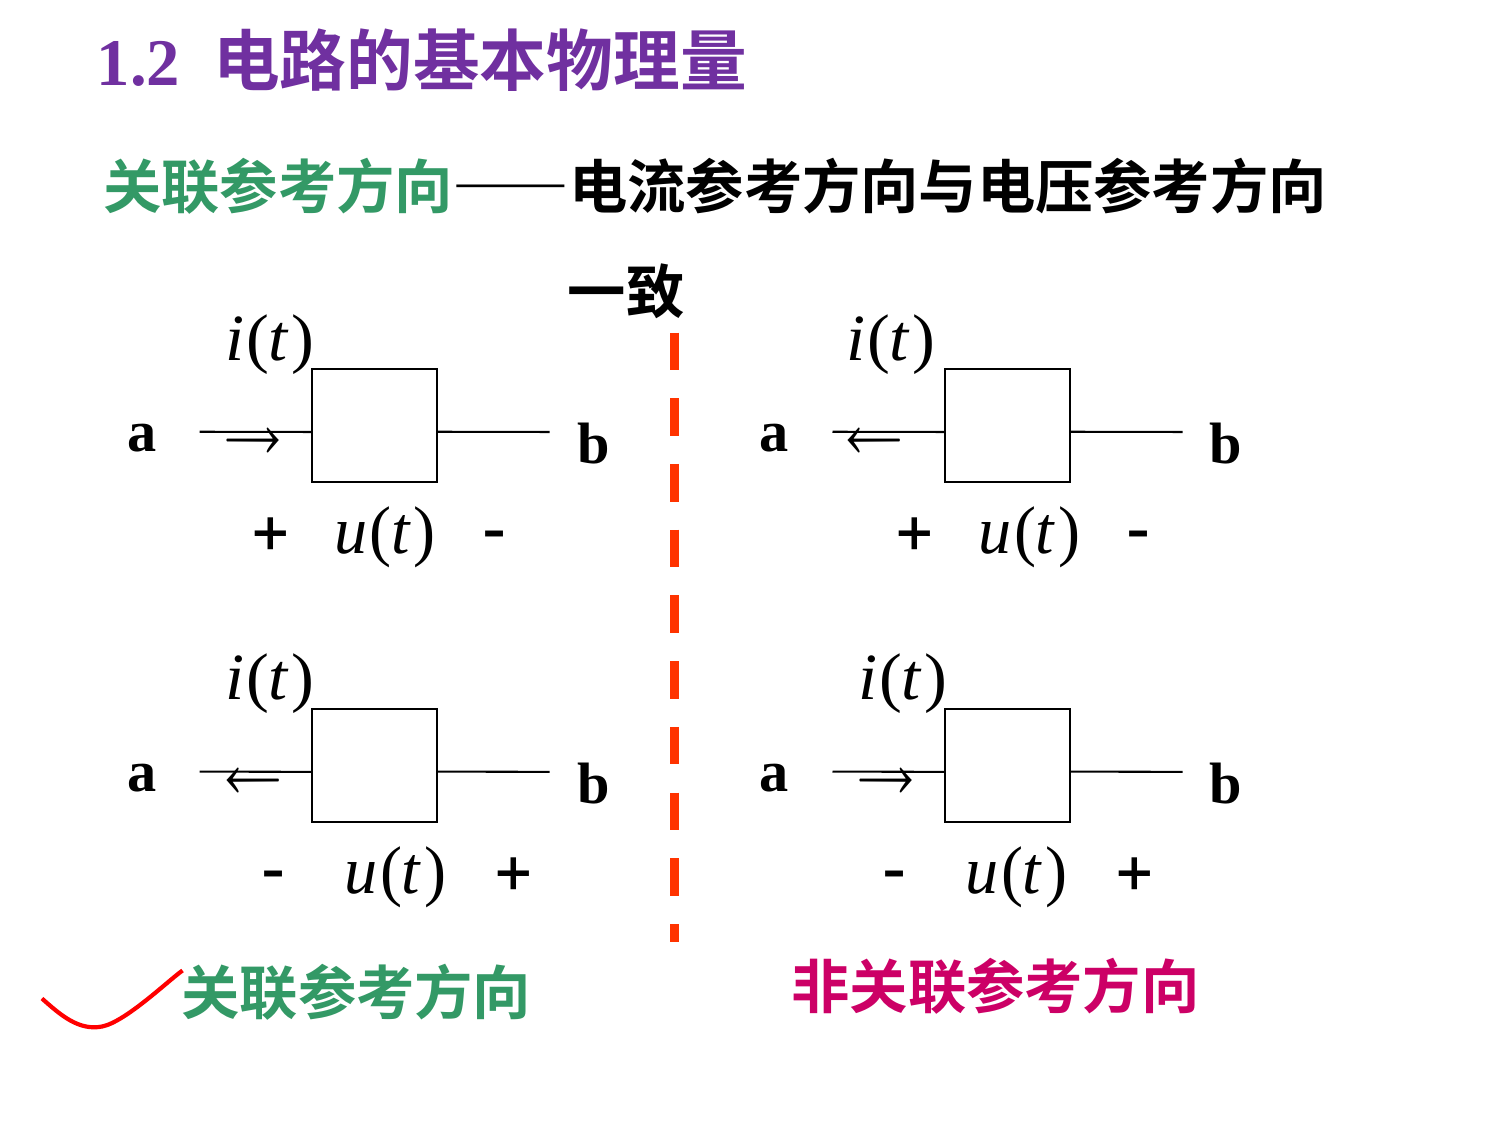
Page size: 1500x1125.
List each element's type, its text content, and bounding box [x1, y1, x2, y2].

text_box 1.2 电路的基本物理量 [81, 0, 1206, 153]
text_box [111, 298, 1258, 918]
text_box [41, 970, 183, 1028]
text_box 关联参考方向——电流参考方向与电压参考方向 一致 [88, 108, 1388, 334]
text_box 非关联参考方向 [776, 942, 1415, 1028]
text_box 关联参考方向 [166, 948, 805, 1034]
